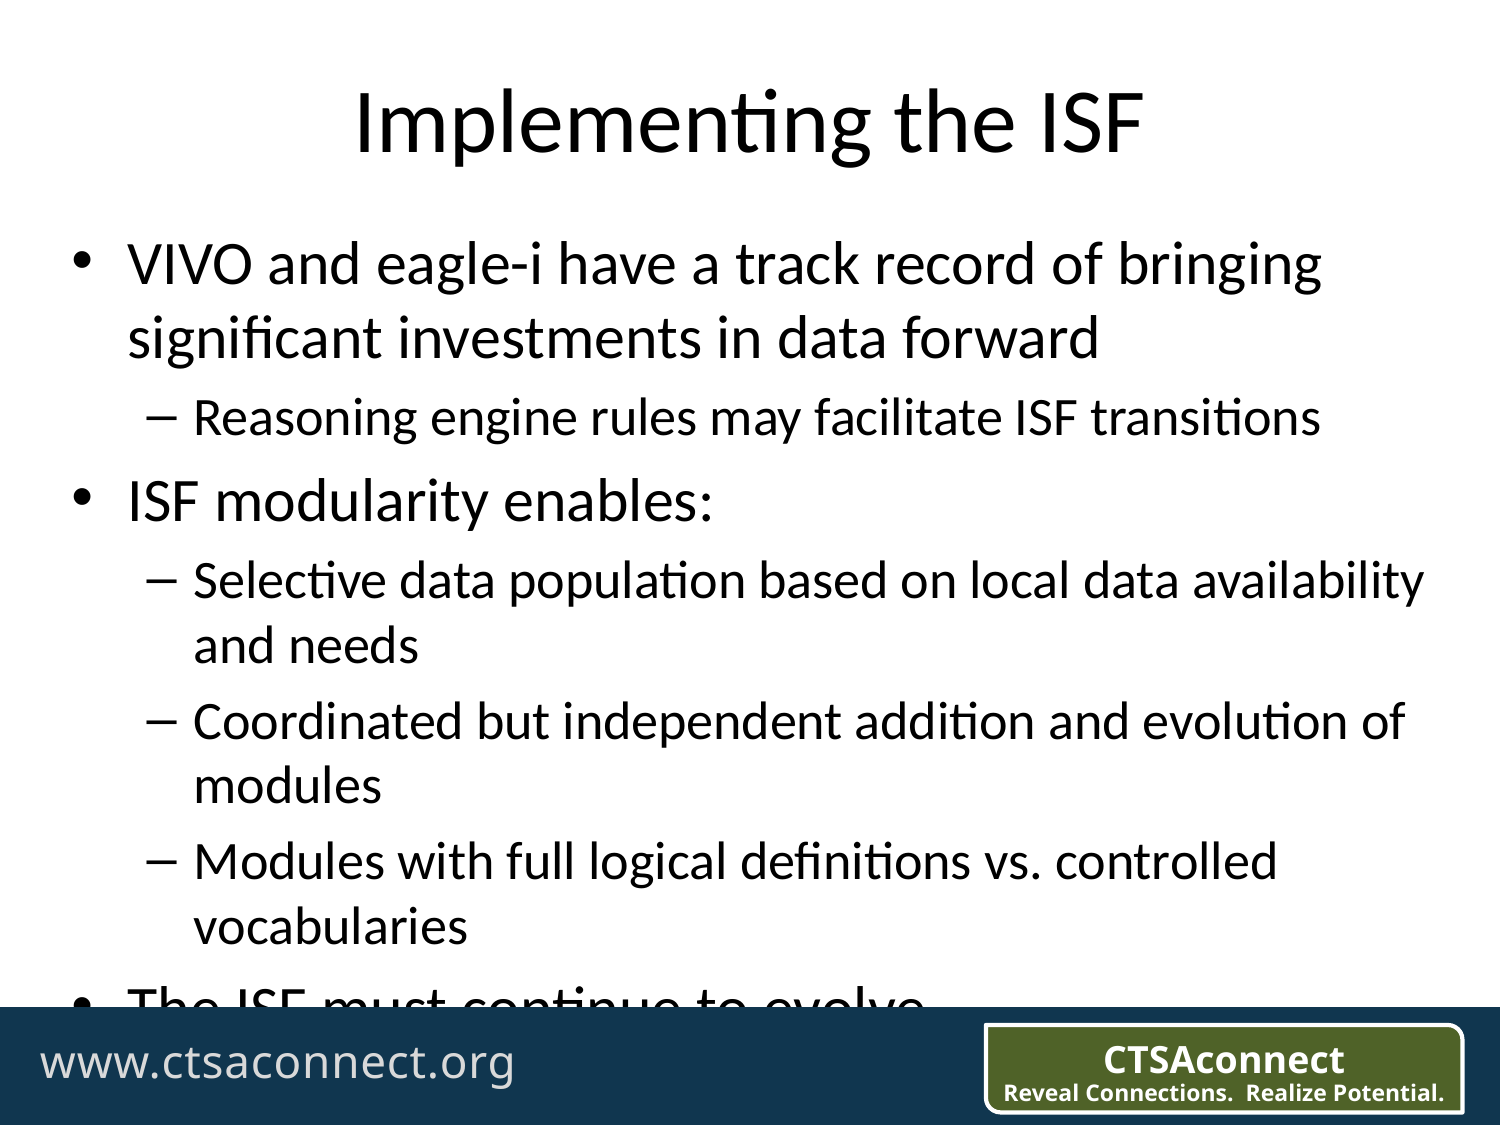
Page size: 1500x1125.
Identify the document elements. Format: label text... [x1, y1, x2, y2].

text_box [0, 1006, 1500, 1125]
title Implementing the ISF [75, 22, 1425, 210]
list VIVO and eagle-i have a track record of bringing significant investments in data forward Reasoning engine rules may facilitate ISF transitions ISF modularity enables: Selective data population based on local data availability and needs Coordinated but independent addition and evolution of modules Modules with full logical definitions vs. controlled vocabularies The ISF must continue to evolve [56, 214, 1444, 1006]
text_box CTSAconnect Reveal Connections. Realize Potential. [983, 1022, 1465, 1115]
text_box www.ctsaconnect.org [24, 1024, 575, 1113]
